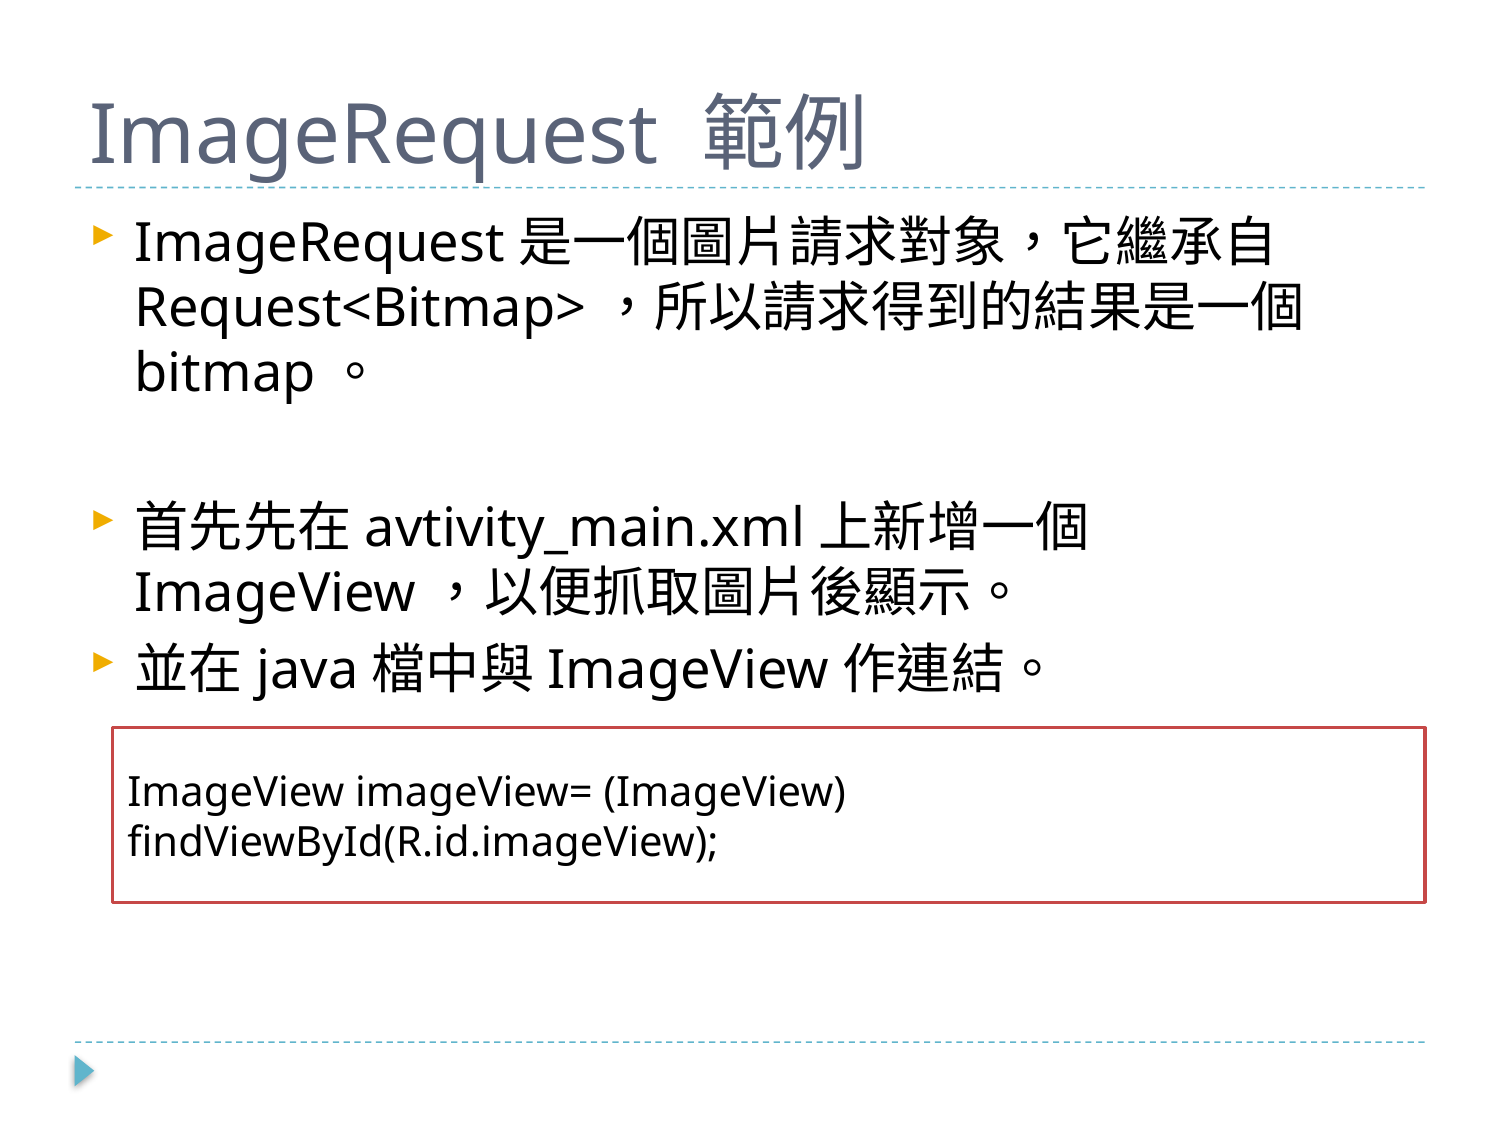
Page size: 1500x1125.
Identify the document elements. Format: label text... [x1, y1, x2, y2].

text_box ImageView imageView= (ImageView) findViewById(R.id.imageView); [111, 726, 1427, 904]
title ImageRequest 範例 [75, 24, 1425, 188]
list ImageRequest是一個圖片請求對象，它繼承自Request<Bitmap>，所以請求得到的結果是一個bitmap。 首先先在avtivity_main.xml上新增一個ImageView，以便抓取圖片後顯示。 並在java檔中與ImageView作連結。 [75, 200, 1425, 1010]
